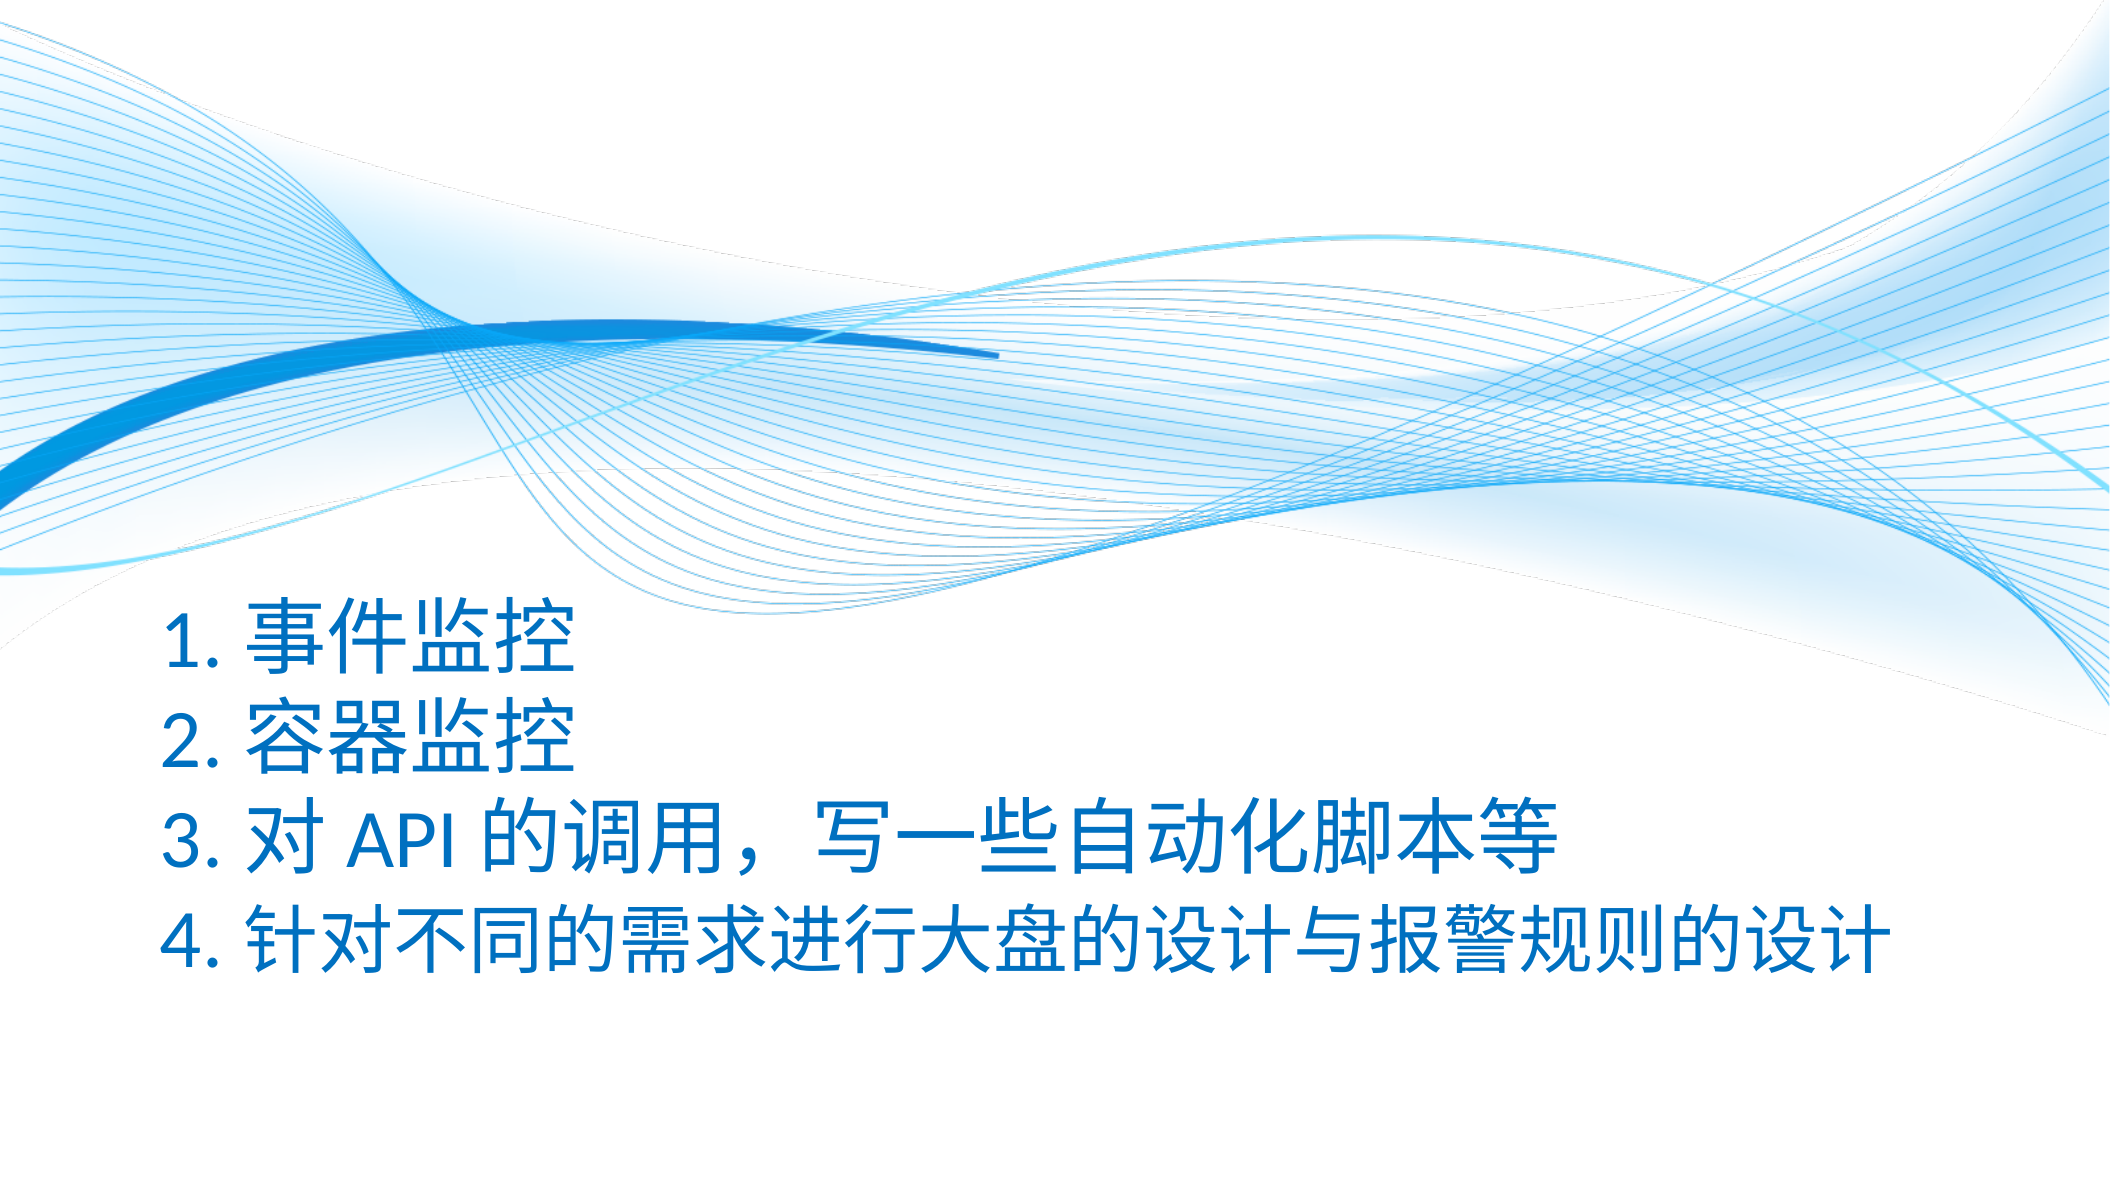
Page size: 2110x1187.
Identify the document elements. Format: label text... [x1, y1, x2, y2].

picture [0, 0, 2110, 743]
title 1.事件监控 2.容器监控 3.对API的调用，写一些自动化脚本等 4.针对不同的需求进行大盘的设计与报警规则的设计 [145, 743, 1965, 1149]
